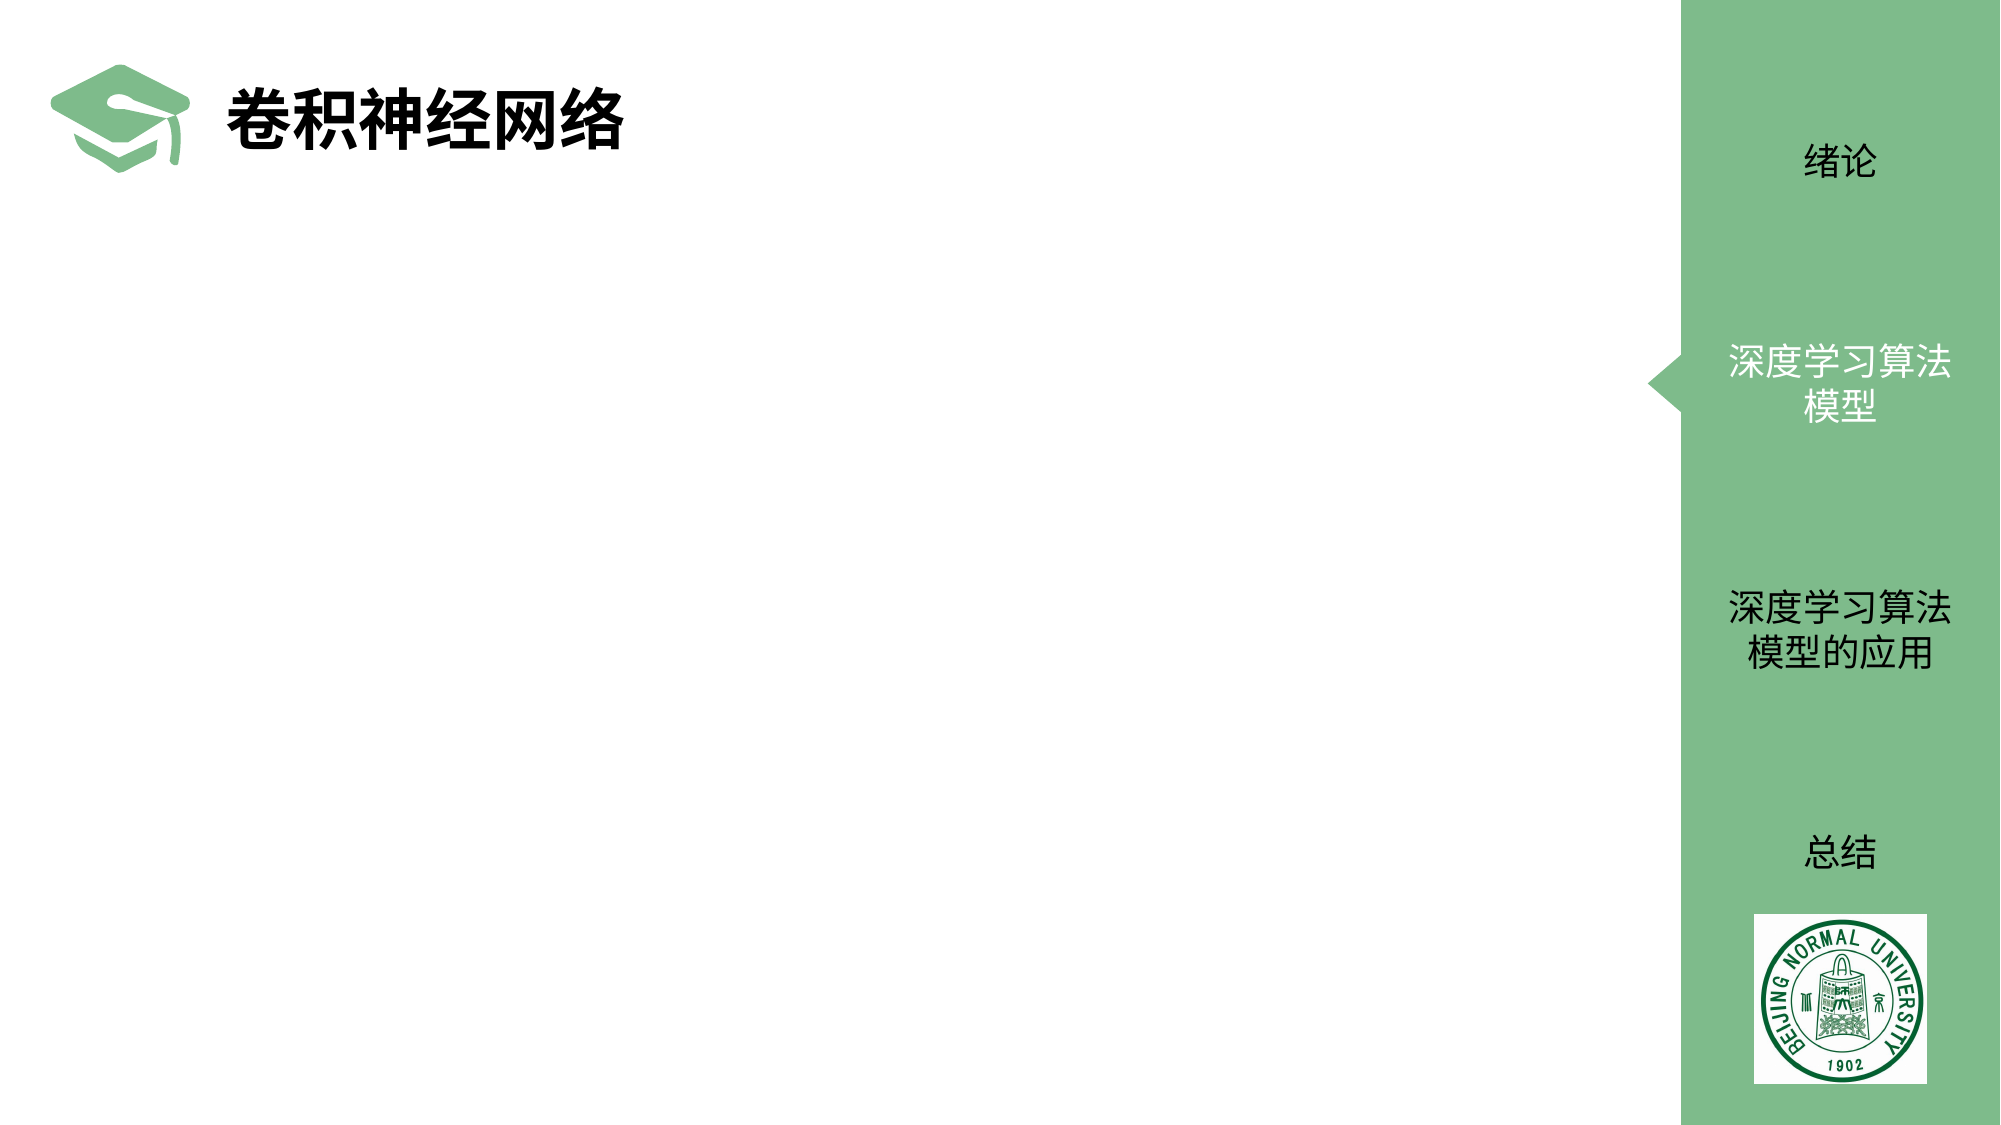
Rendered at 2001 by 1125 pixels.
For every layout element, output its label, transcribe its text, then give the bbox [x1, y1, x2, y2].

text_box 深度学习算法 模型的应用 [1713, 576, 1969, 681]
picture [1754, 914, 1927, 1084]
text_box [1647, 353, 1683, 414]
text_box [1681, 0, 2000, 1125]
text_box [49, 63, 191, 167]
text_box 卷积神经网络 [210, 70, 641, 165]
text_box 绪论 [1788, 130, 1894, 191]
text_box 总结 [1788, 821, 1894, 882]
text_box 深度学习算法 模型 [1713, 330, 1969, 436]
text_box [72, 131, 160, 174]
